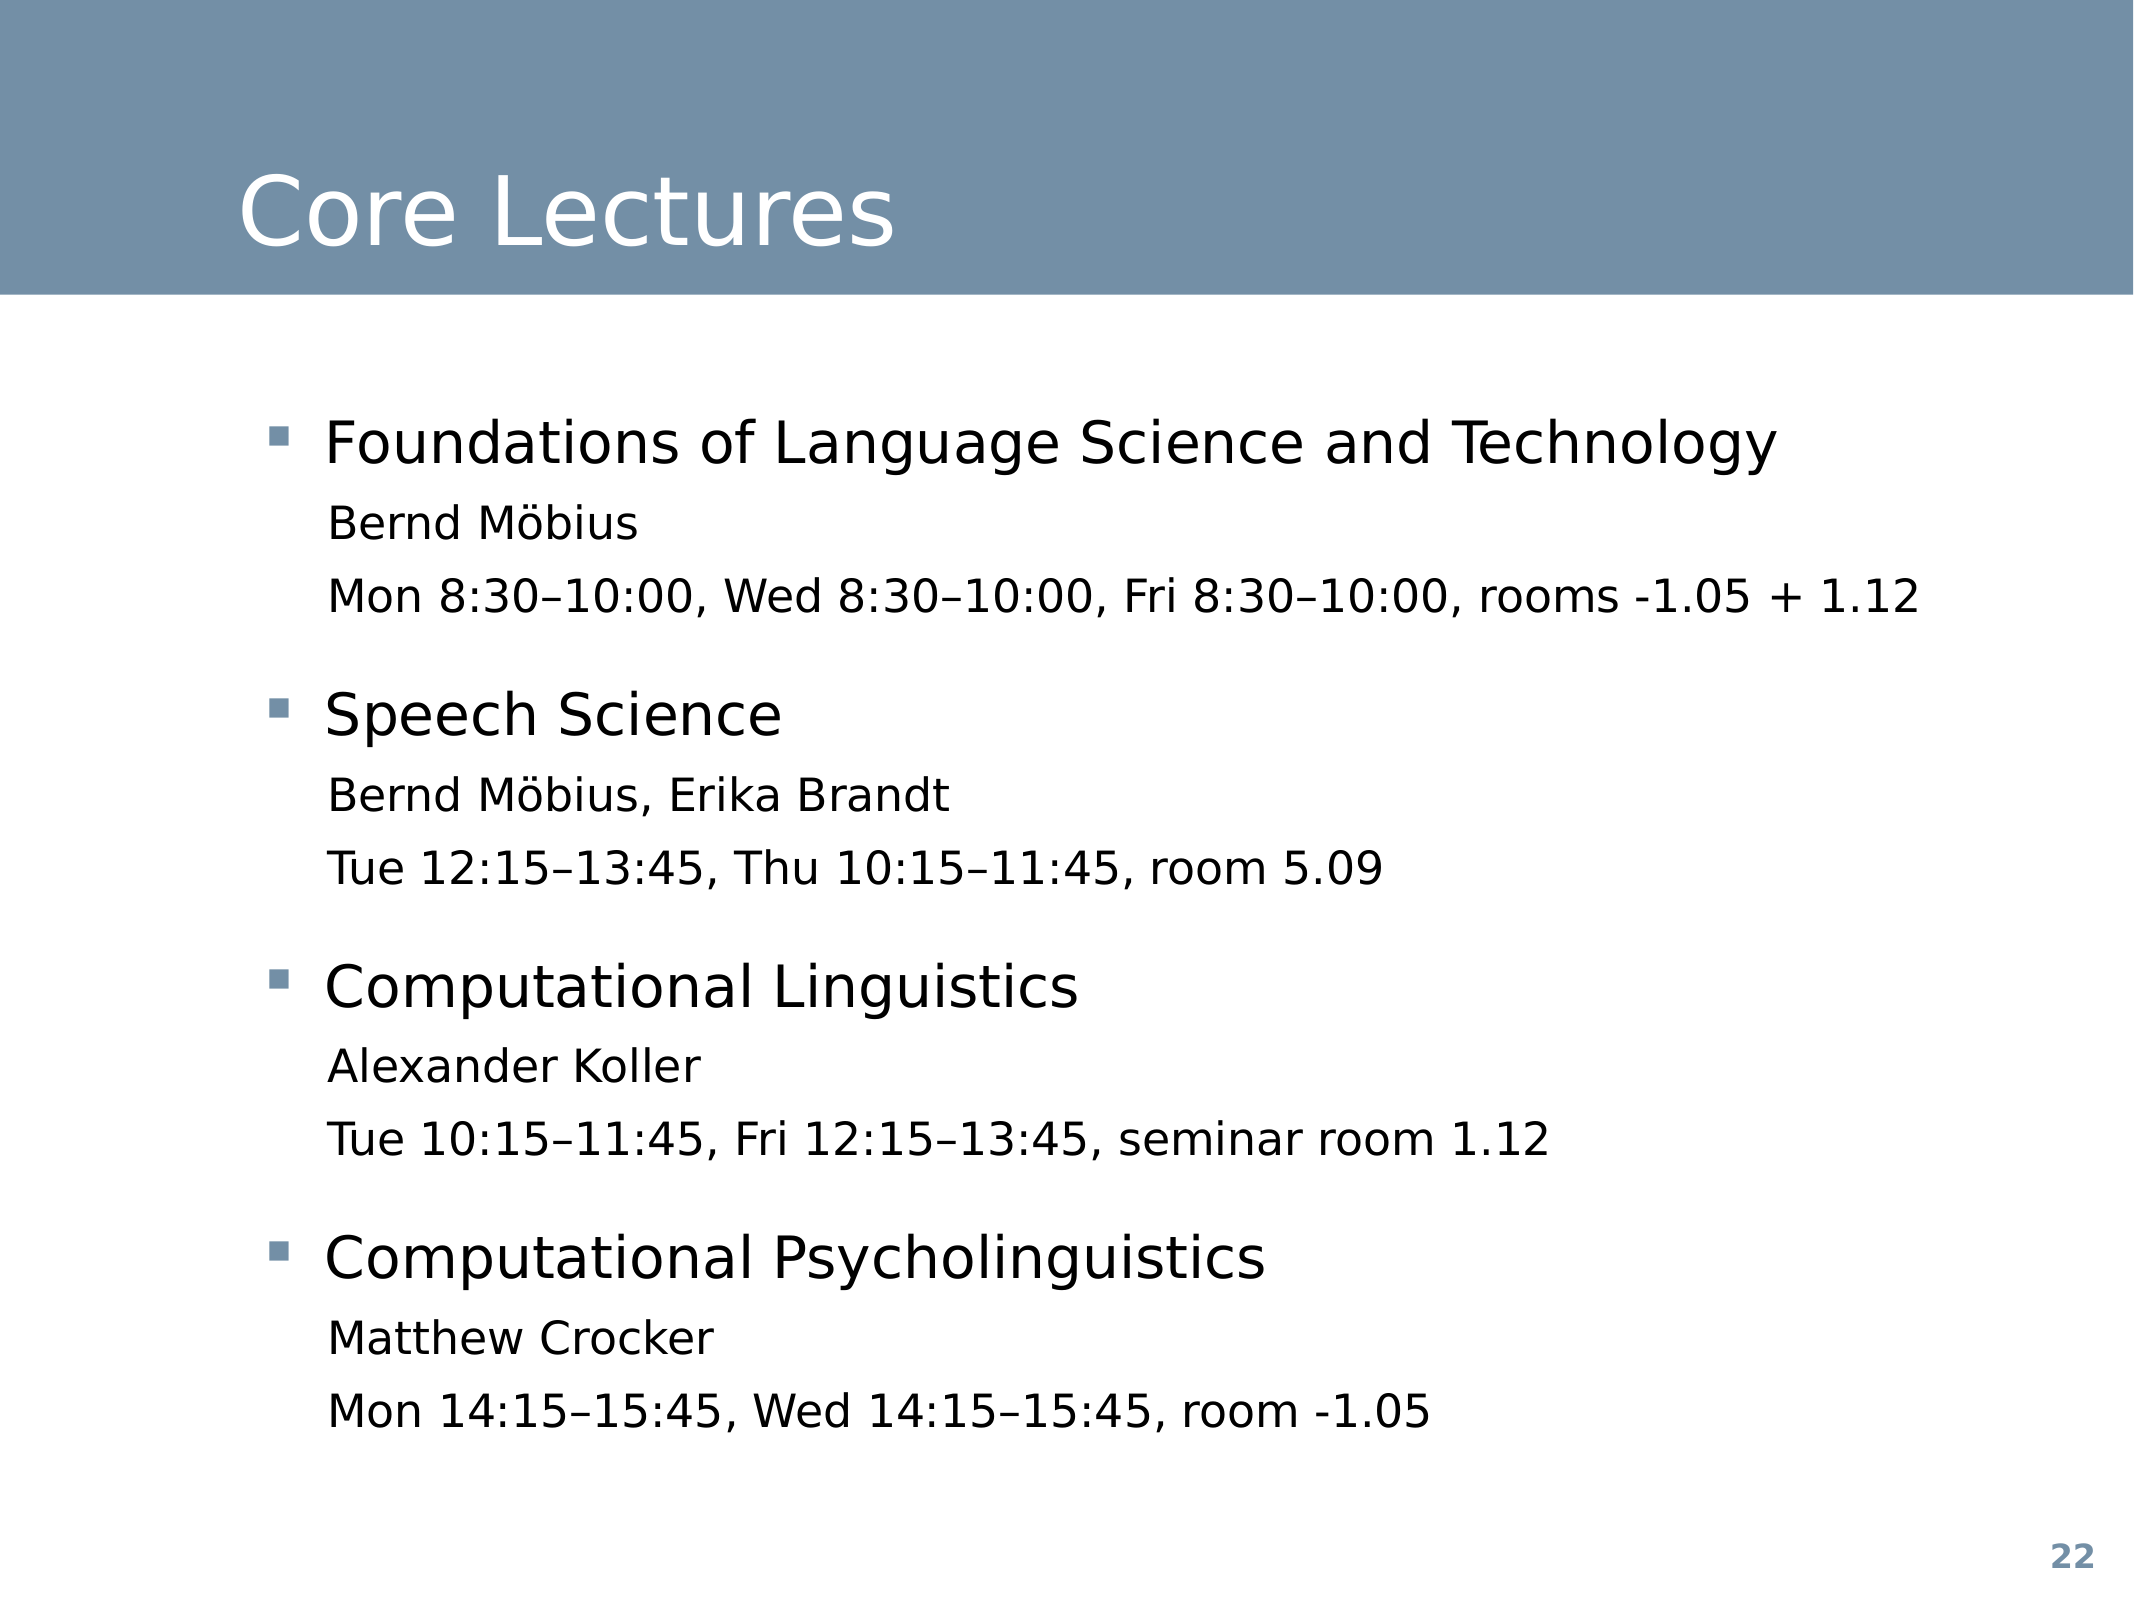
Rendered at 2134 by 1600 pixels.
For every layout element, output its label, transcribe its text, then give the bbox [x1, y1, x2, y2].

title Core Lectures [236, 39, 2038, 266]
slide_number 22 [2042, 1528, 2105, 1582]
list Foundations of Language Science and Technology Bernd Möbius Mon 8:30–10:00, Wed 8:30–10:00, Fri 8:30–10:00, rooms -1.05 + 1.12 Speech Science Bernd Möbius, Erika Brandt Tue 12:15–13:45, Thu 10:15–11:45, room 5.09 Computational Linguistics Alexander Koller Tue 10:15–11:45, Fri 12:15–13:45, seminar room 1.12 Computational Psycholinguistics Matthew Crocker Mon 14:15–15:45, Wed 14:15–15:45, room -1.05 [236, 382, 2038, 1524]
